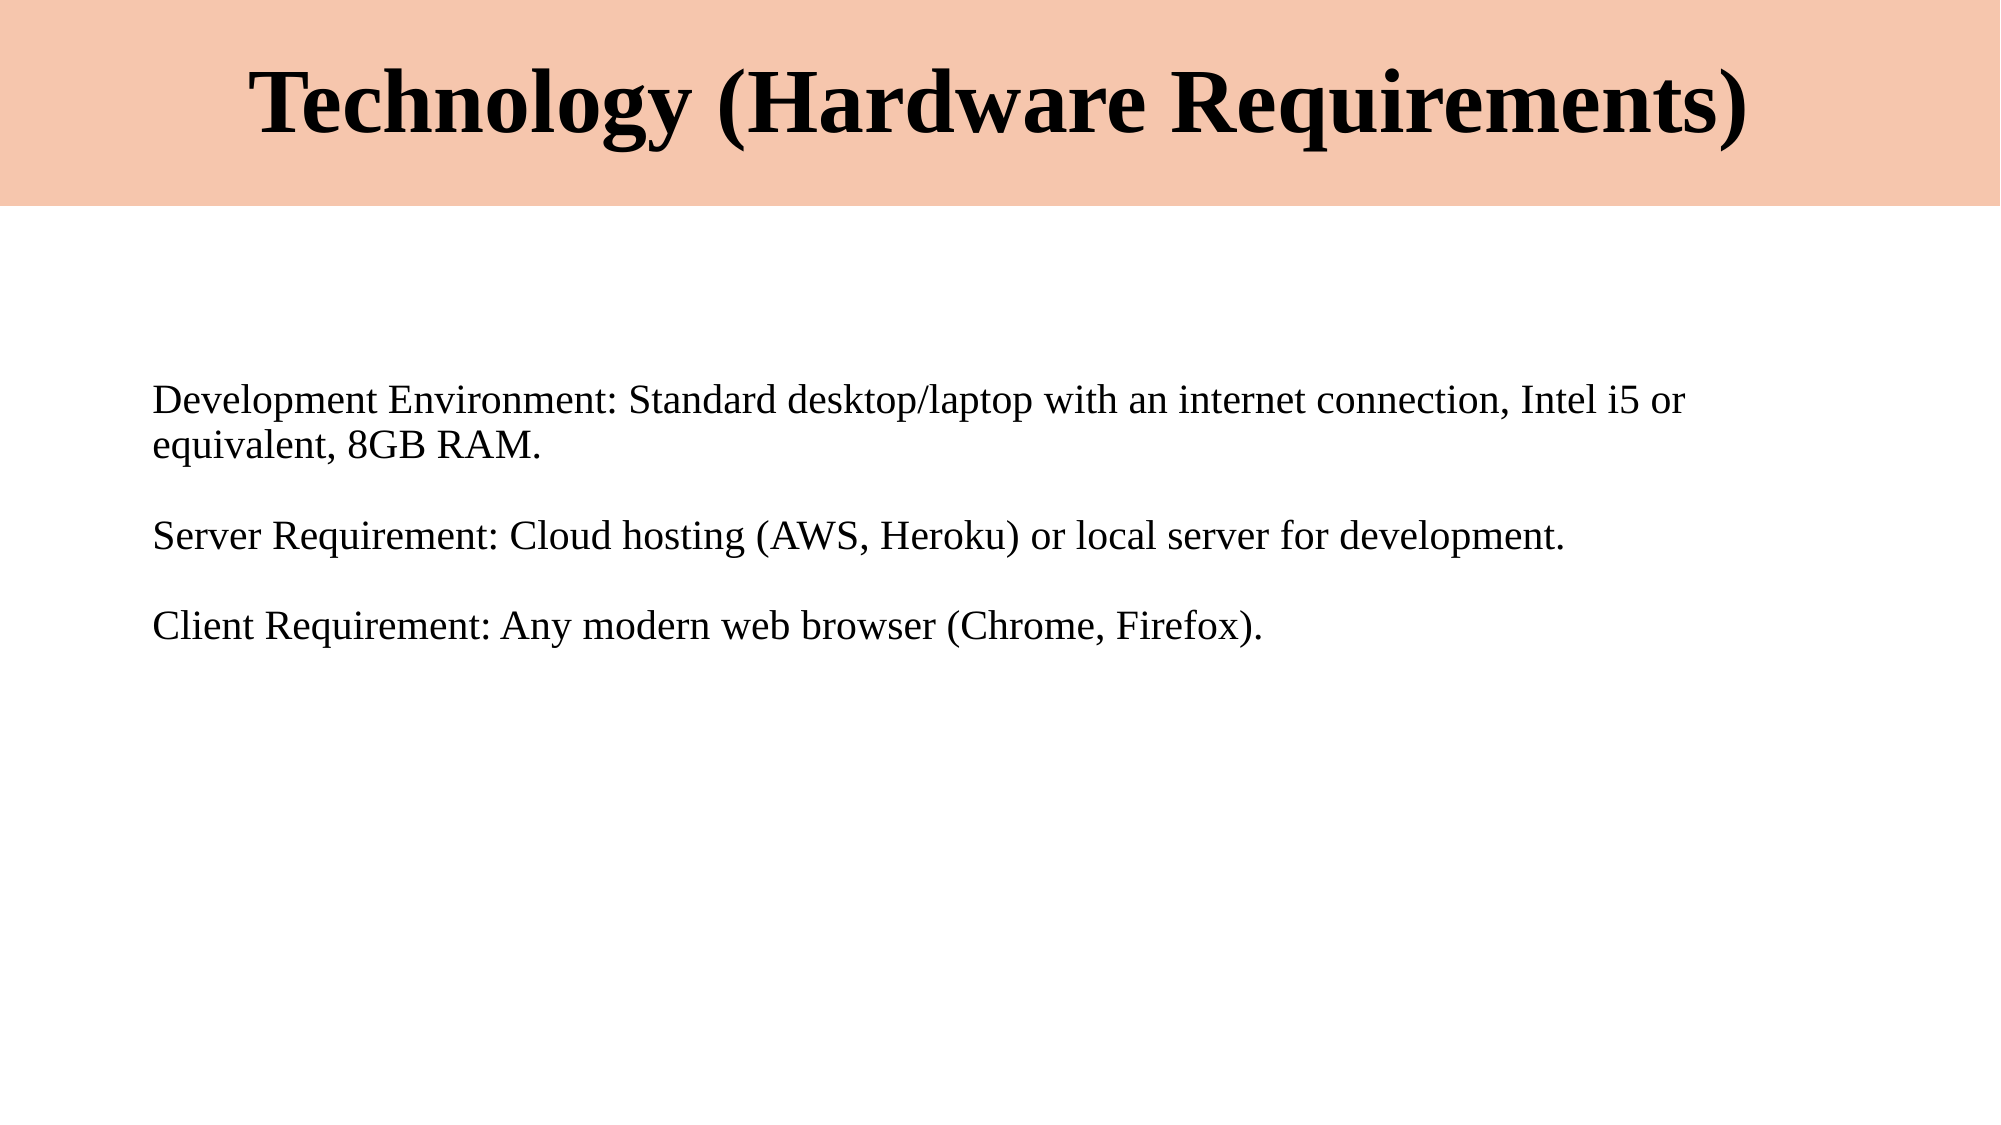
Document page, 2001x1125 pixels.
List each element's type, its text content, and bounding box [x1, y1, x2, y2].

title Technology (Hardware Requirements) [0, 0, 2000, 206]
list Development Environment: Standard desktop/laptop with an internet connection, Intel i5 or equivalent, 8GB RAM. Server Requirement: Cloud hosting (AWS, Heroku) or local server for development. Client Requirement: Any modern web browser (Chrome, Firefox). [137, 299, 1863, 1014]
